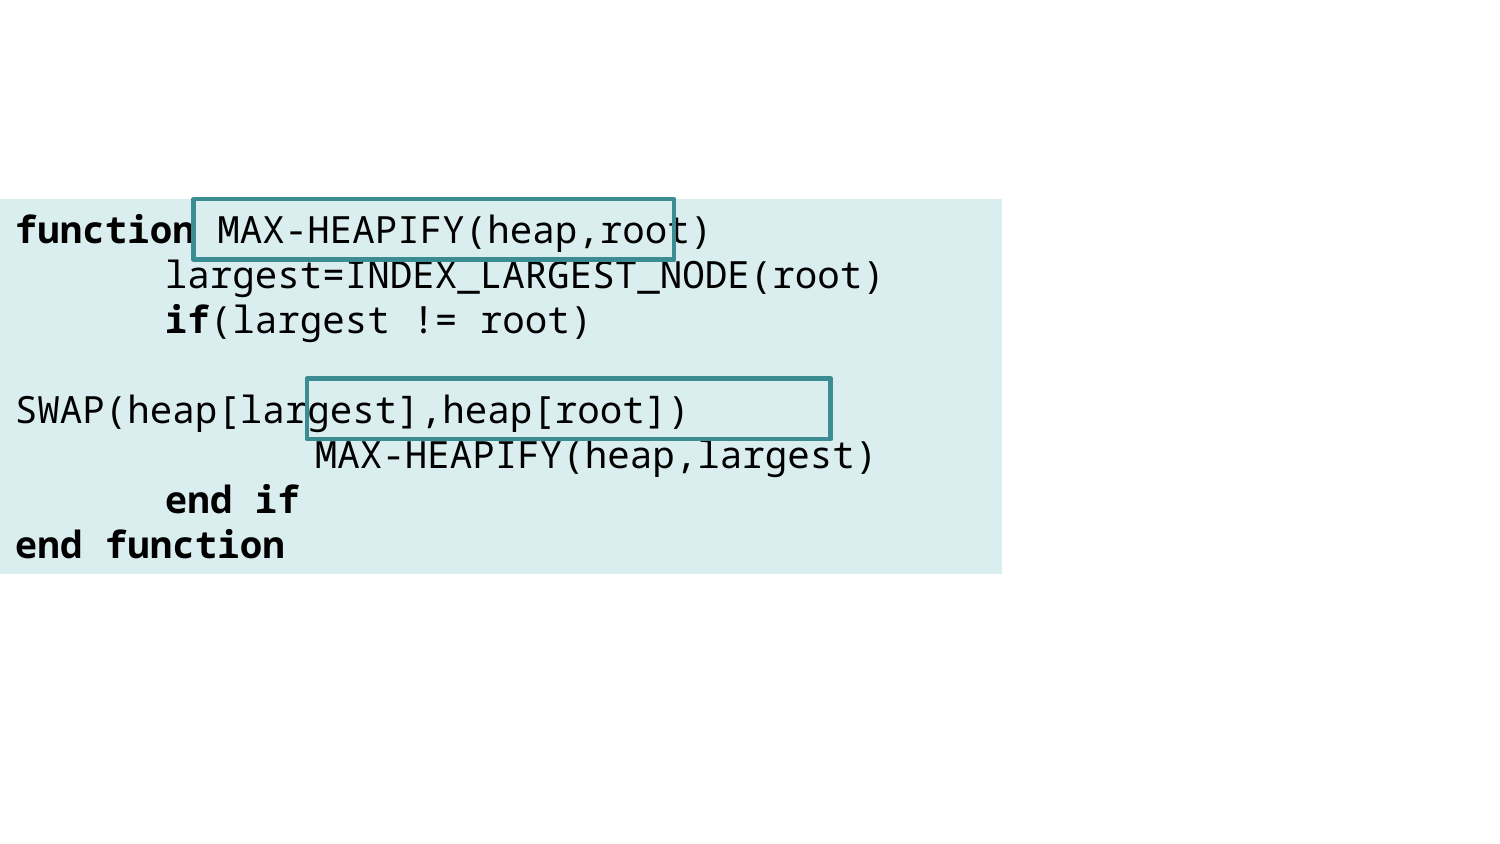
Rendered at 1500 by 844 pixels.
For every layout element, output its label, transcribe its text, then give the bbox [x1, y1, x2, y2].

text_box [193, 199, 674, 260]
text_box function MAX-HEAPIFY(heap,root) largest=INDEX_LARGEST_NODE(root) if(largest != root) SWAP(heap[largest],heap[root]) MAX-HEAPIFY(heap,largest) end if end function [0, 199, 1002, 574]
text_box [306, 378, 831, 440]
